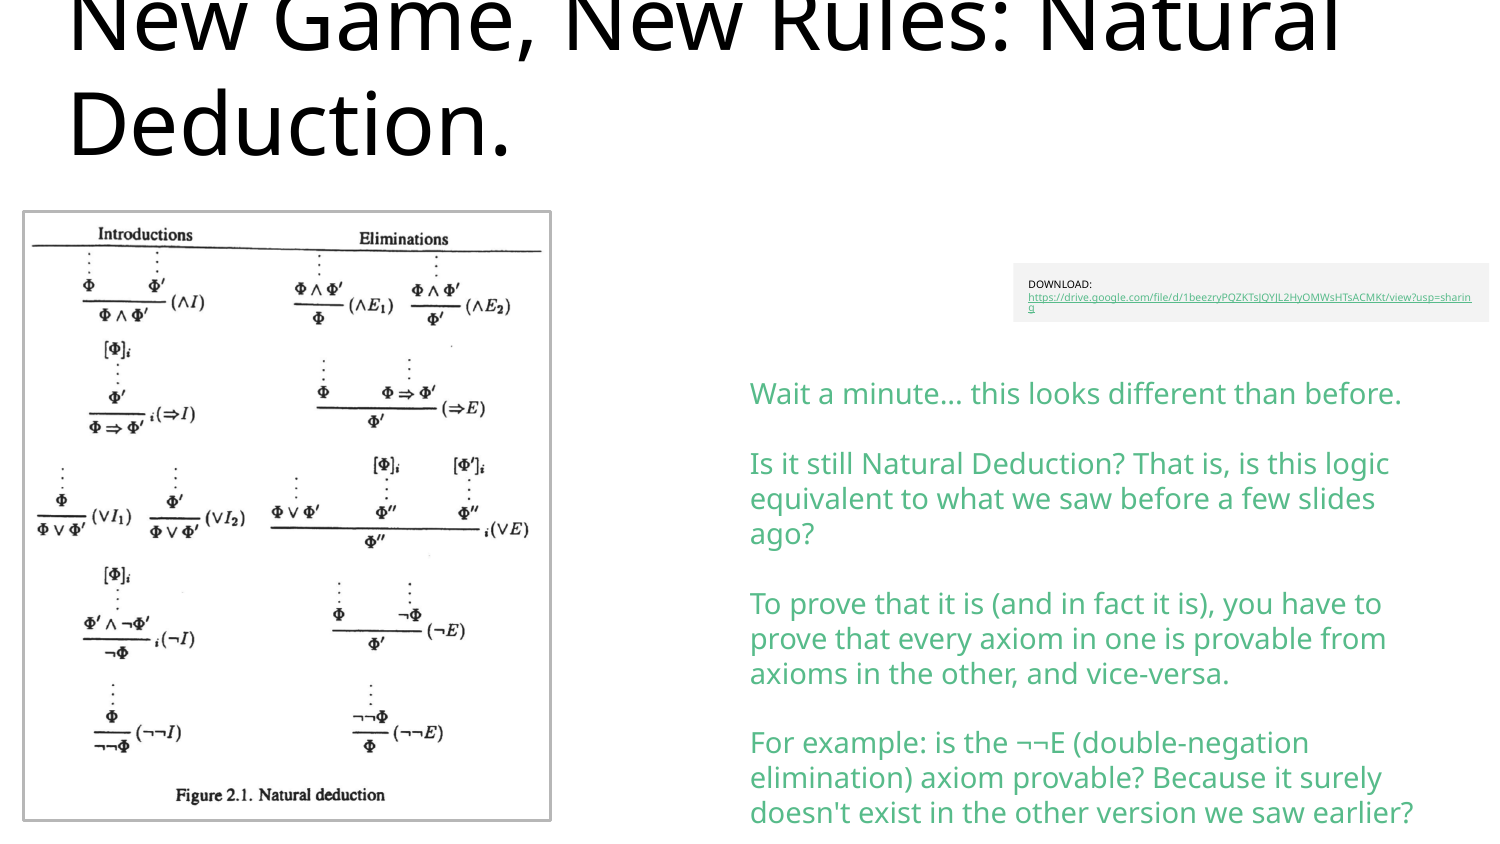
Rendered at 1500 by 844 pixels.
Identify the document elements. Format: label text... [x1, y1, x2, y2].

text_box DOWNLOAD: https://drive.google.com/file/d/1beezryPQZKTsJQYJL2HyOMWsHTsACMKt/view?usp=sharing [1013, 263, 1490, 322]
text_box Wait a minute... this looks different than before. Is it still Natural Deduction? That is, is this logic equivalent to what we saw before a few slides ago? To prove that it is (and in fact it is), you have to prove that every axiom in one is provable from axioms in the other, and vice-versa. For example: is the ¬¬E (double-negation elimination) axiom provable? Because it surely doesn't exist in the other version we saw earlier? HINT: this might be a good test question! [734, 360, 1464, 808]
picture [24, 212, 550, 819]
title New Game, New Rules: Natural Deduction. [51, 51, 1449, 189]
